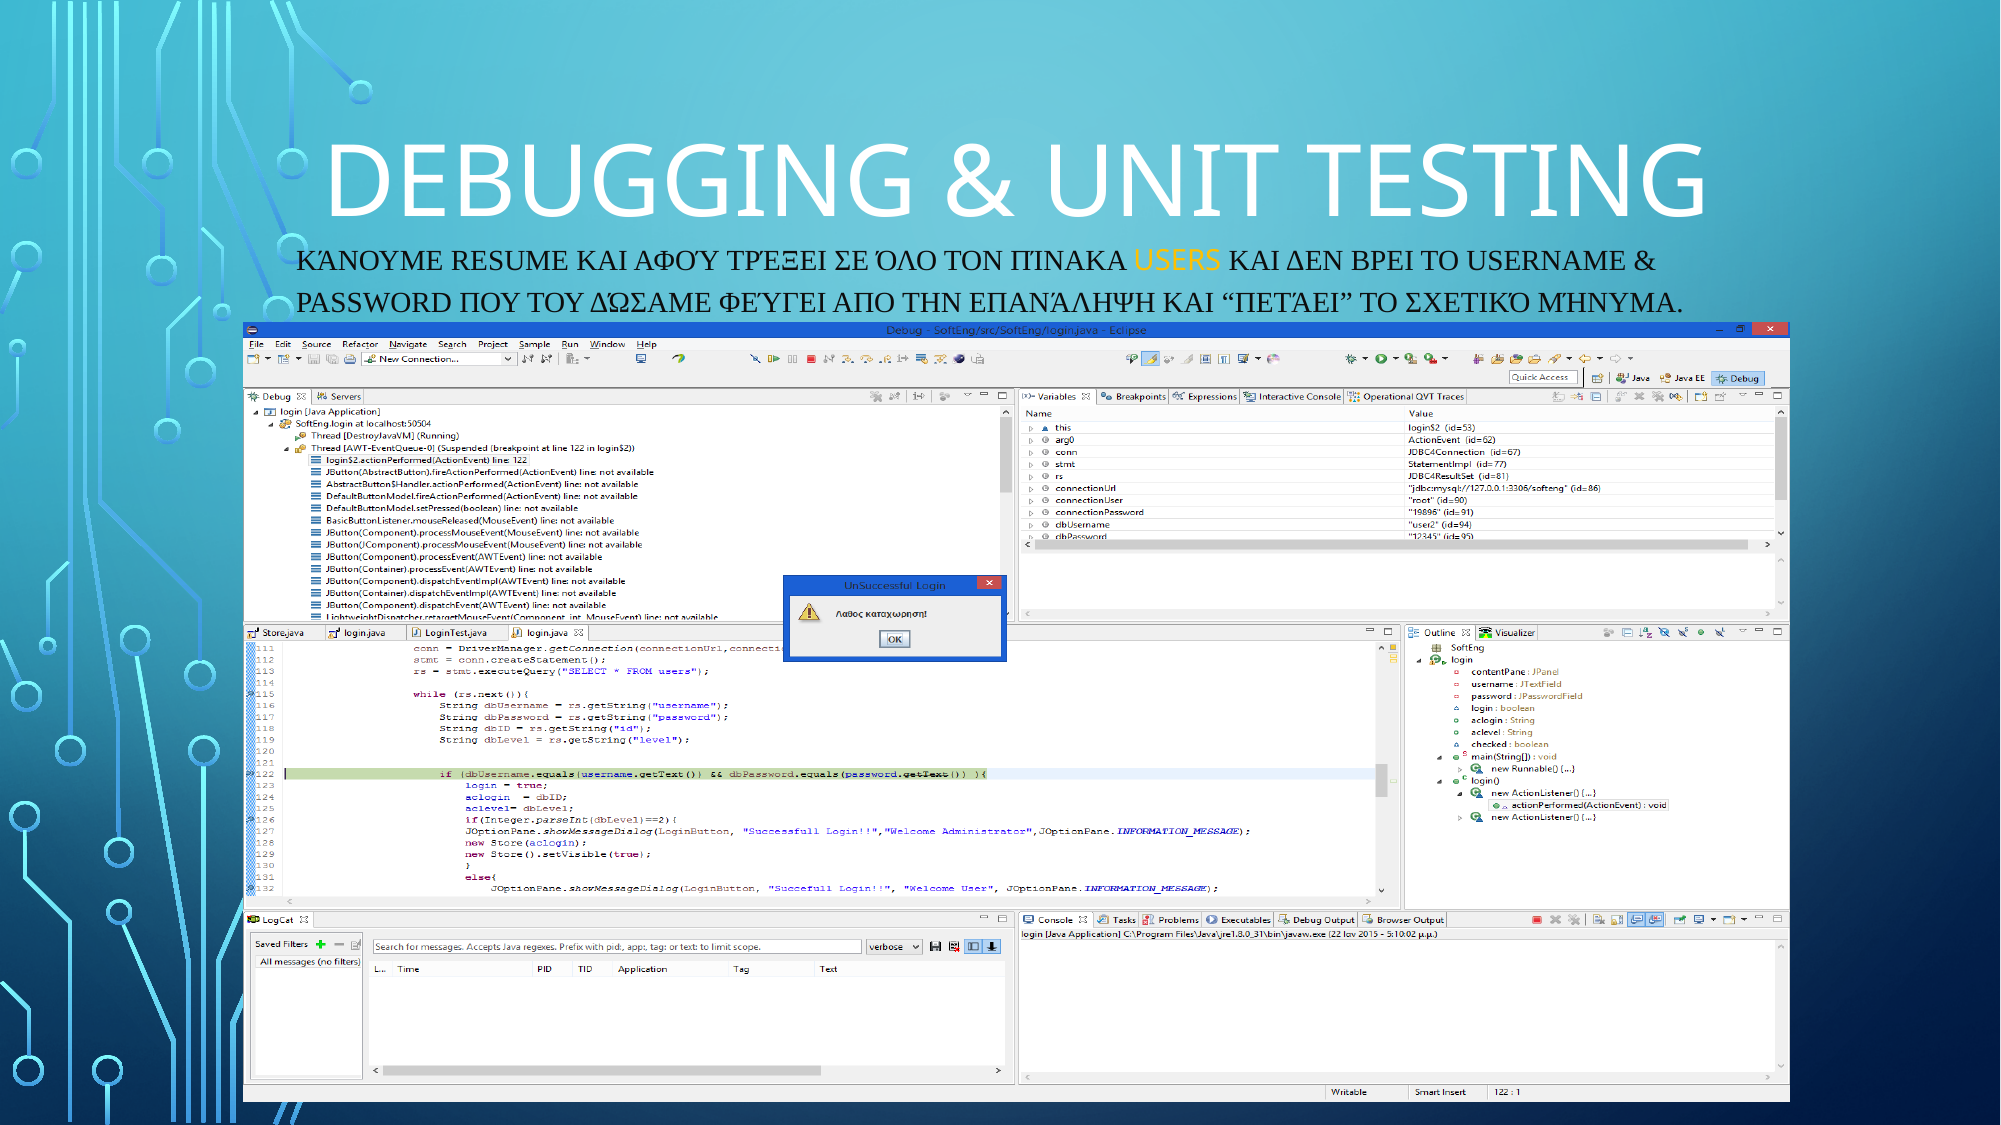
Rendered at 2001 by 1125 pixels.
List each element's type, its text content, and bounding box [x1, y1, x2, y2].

picture [242, 322, 1790, 1102]
subtitle Κάνουμε resume και αφού τρέξει σε όλο τον πίνακα USERS και δεν βρει το username & password Που του δώσαμε φεύγει απο την επανάληψη και “πετάει” το σχετικό μήνυμα. [281, 227, 1724, 322]
title Debugging & unit testing [307, 78, 1750, 246]
